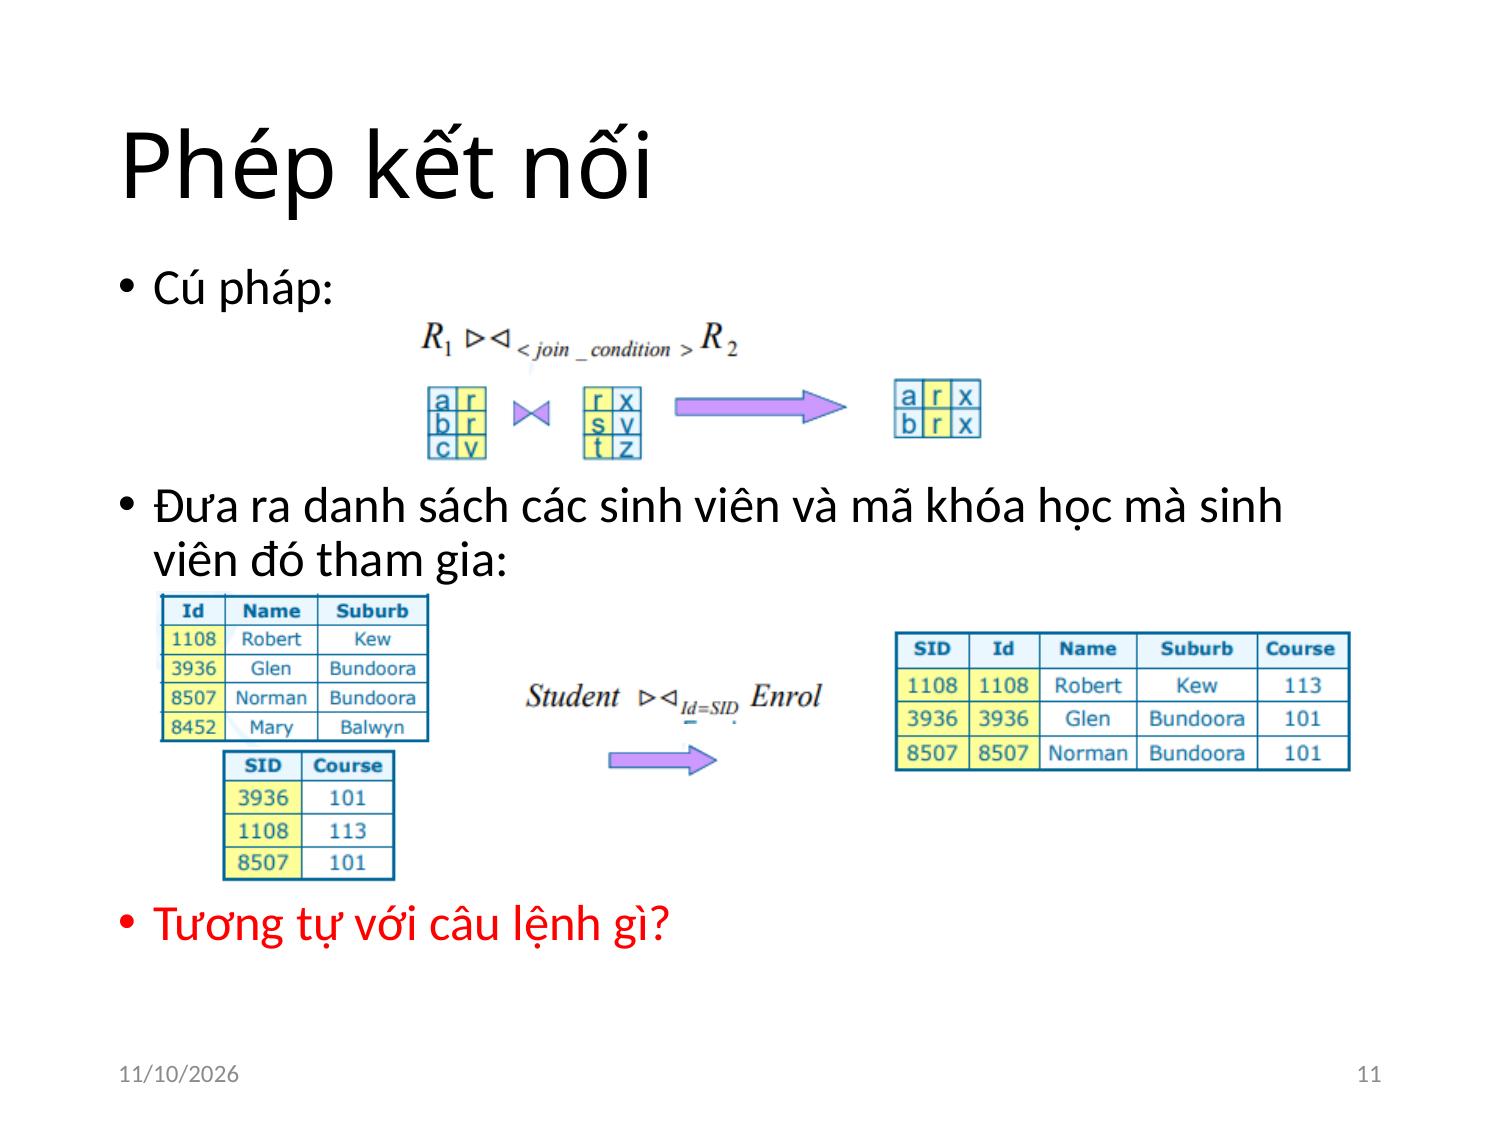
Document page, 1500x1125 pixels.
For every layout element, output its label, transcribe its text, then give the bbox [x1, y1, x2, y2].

slide_number 11 [1059, 1042, 1397, 1103]
picture [415, 313, 991, 470]
picture [599, 743, 728, 781]
picture [520, 676, 840, 724]
picture [156, 591, 435, 886]
title Phép kết nối [103, 59, 1397, 252]
picture [892, 627, 1362, 778]
list Cú pháp: Đưa ra danh sách các sinh viên và mã khóa học mà sinh viên đó tham gia: Tương tự với câu lệnh gì? [103, 252, 1397, 967]
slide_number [103, 1042, 441, 1103]
